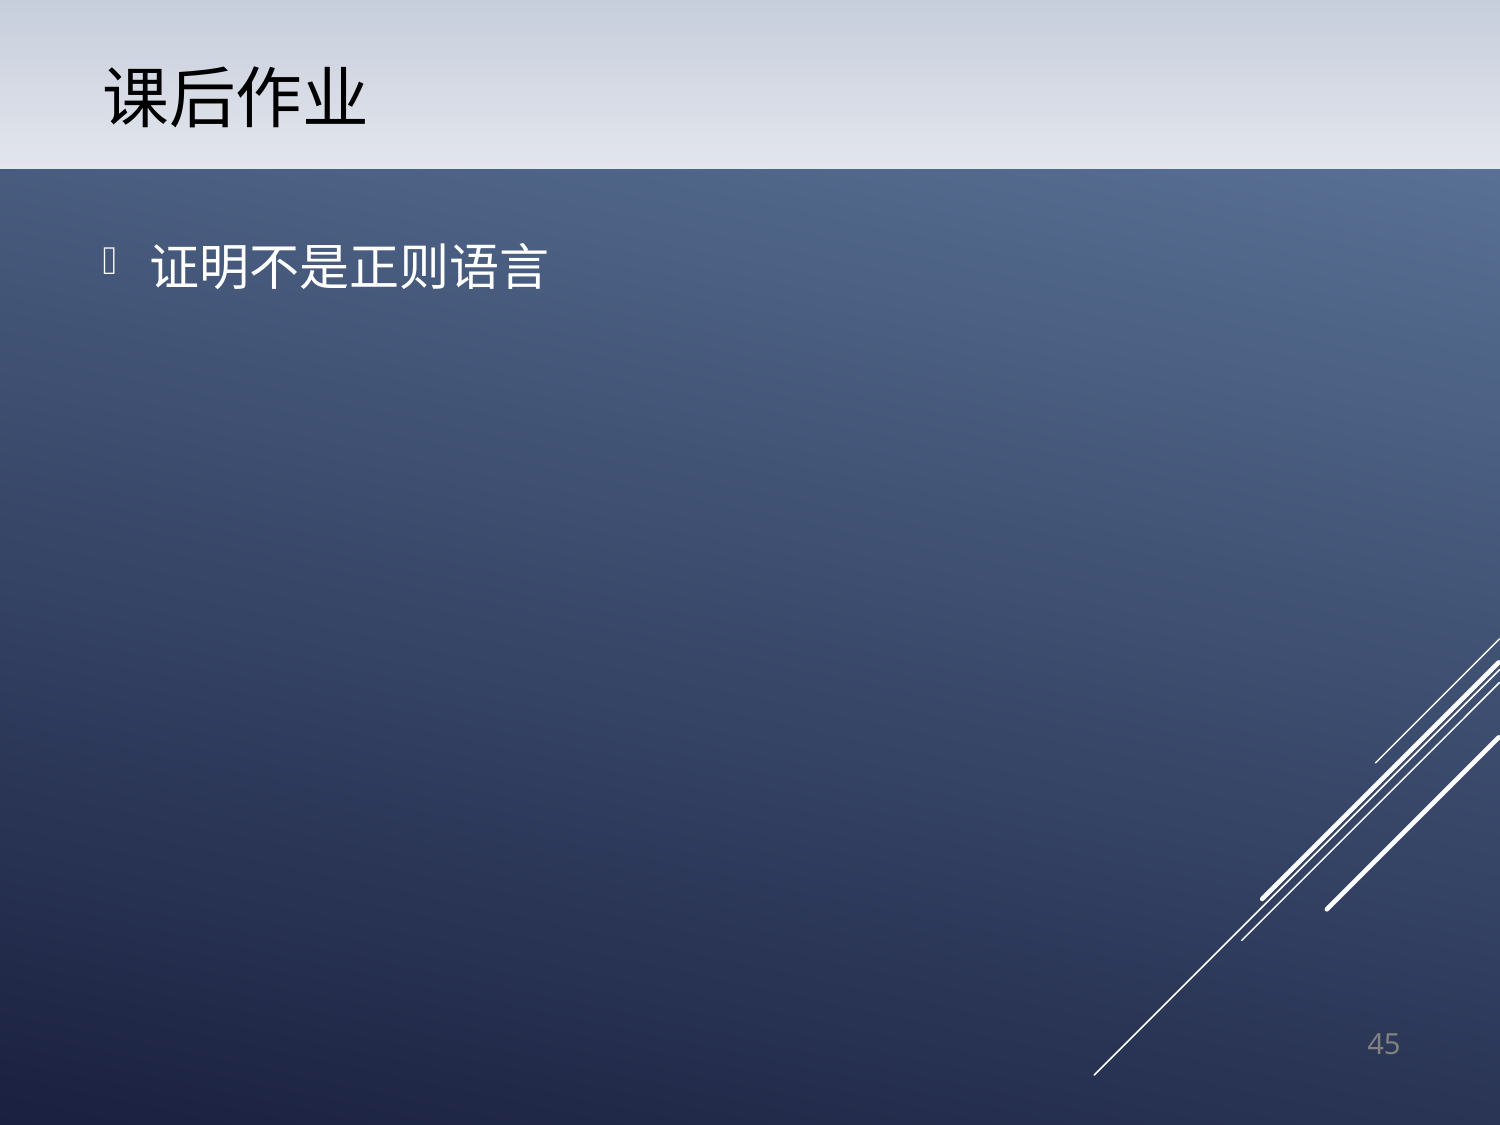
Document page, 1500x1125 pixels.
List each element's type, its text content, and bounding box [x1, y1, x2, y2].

slide_number 45 [1328, 1002, 1416, 1073]
title 课后作业 [87, 24, 1416, 169]
